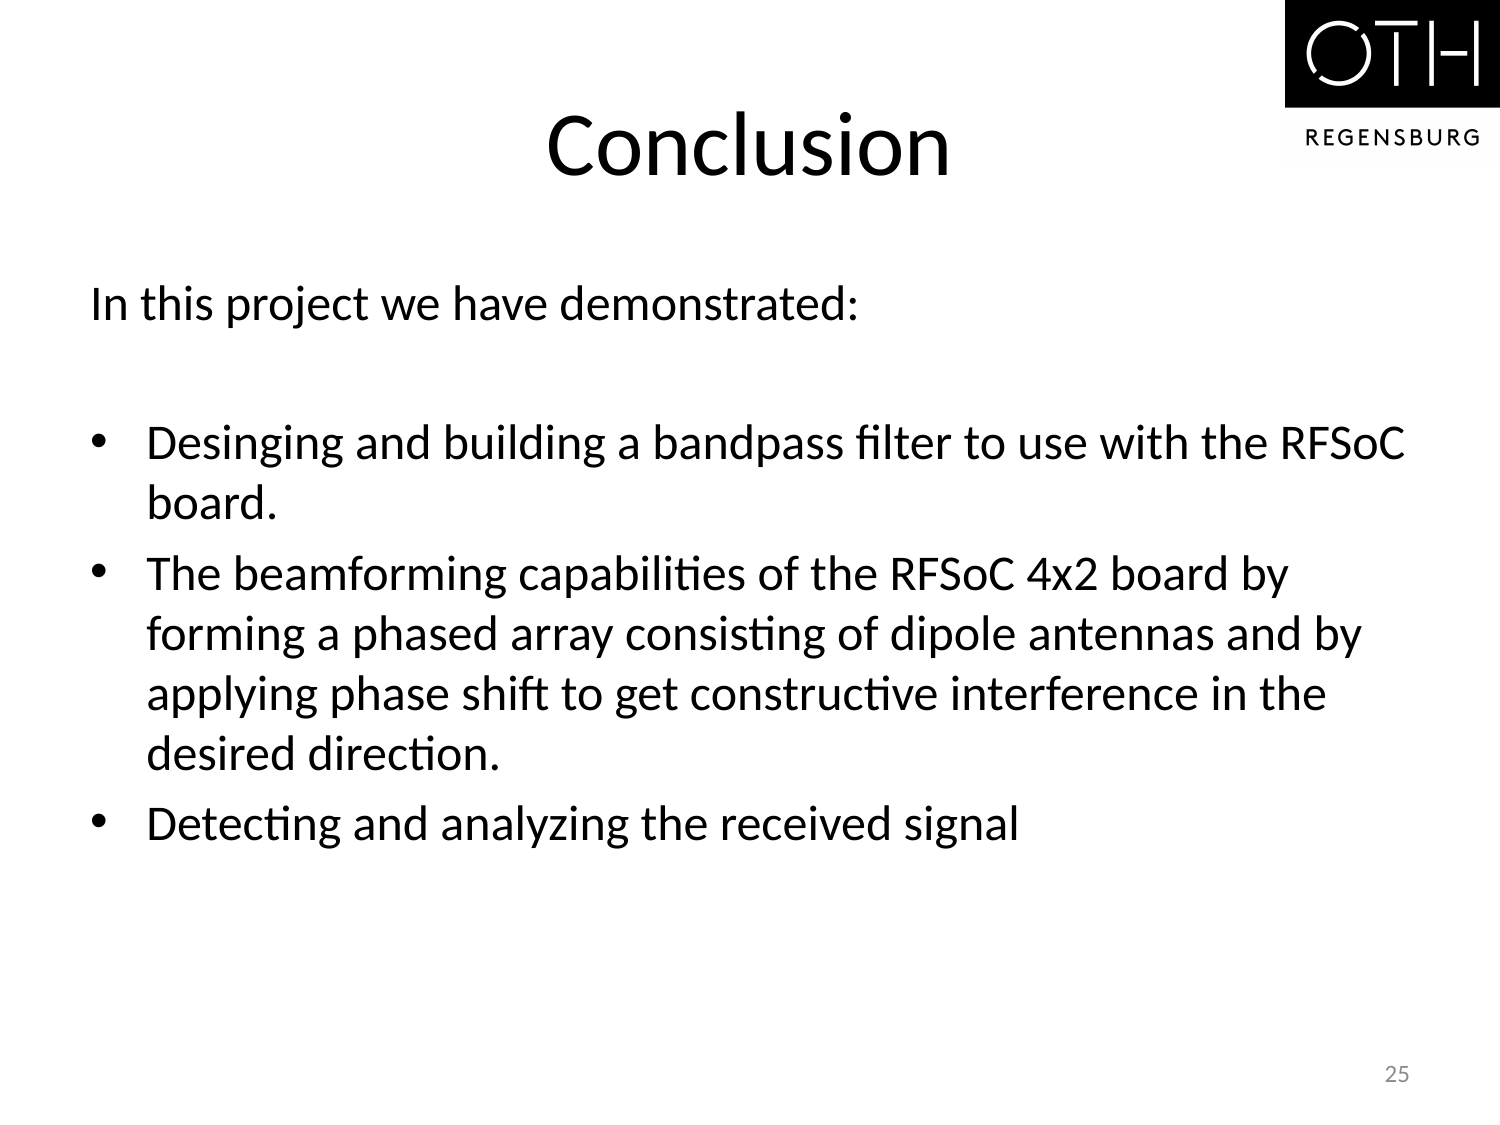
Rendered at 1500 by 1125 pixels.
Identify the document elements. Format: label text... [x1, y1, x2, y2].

picture [1285, 0, 1500, 167]
slide_number 25 [1074, 1042, 1425, 1103]
list In this project we have demonstrated: Desinging and building a bandpass filter to use with the RFSoC board. The beamforming capabilities of the RFSoC 4x2 board by forming a phased array consisting of dipole antennas and by applying phase shift to get constructive interference in the desired direction. Detecting and analyzing the received signal [75, 262, 1425, 1005]
title Conclusion [75, 45, 1425, 233]
